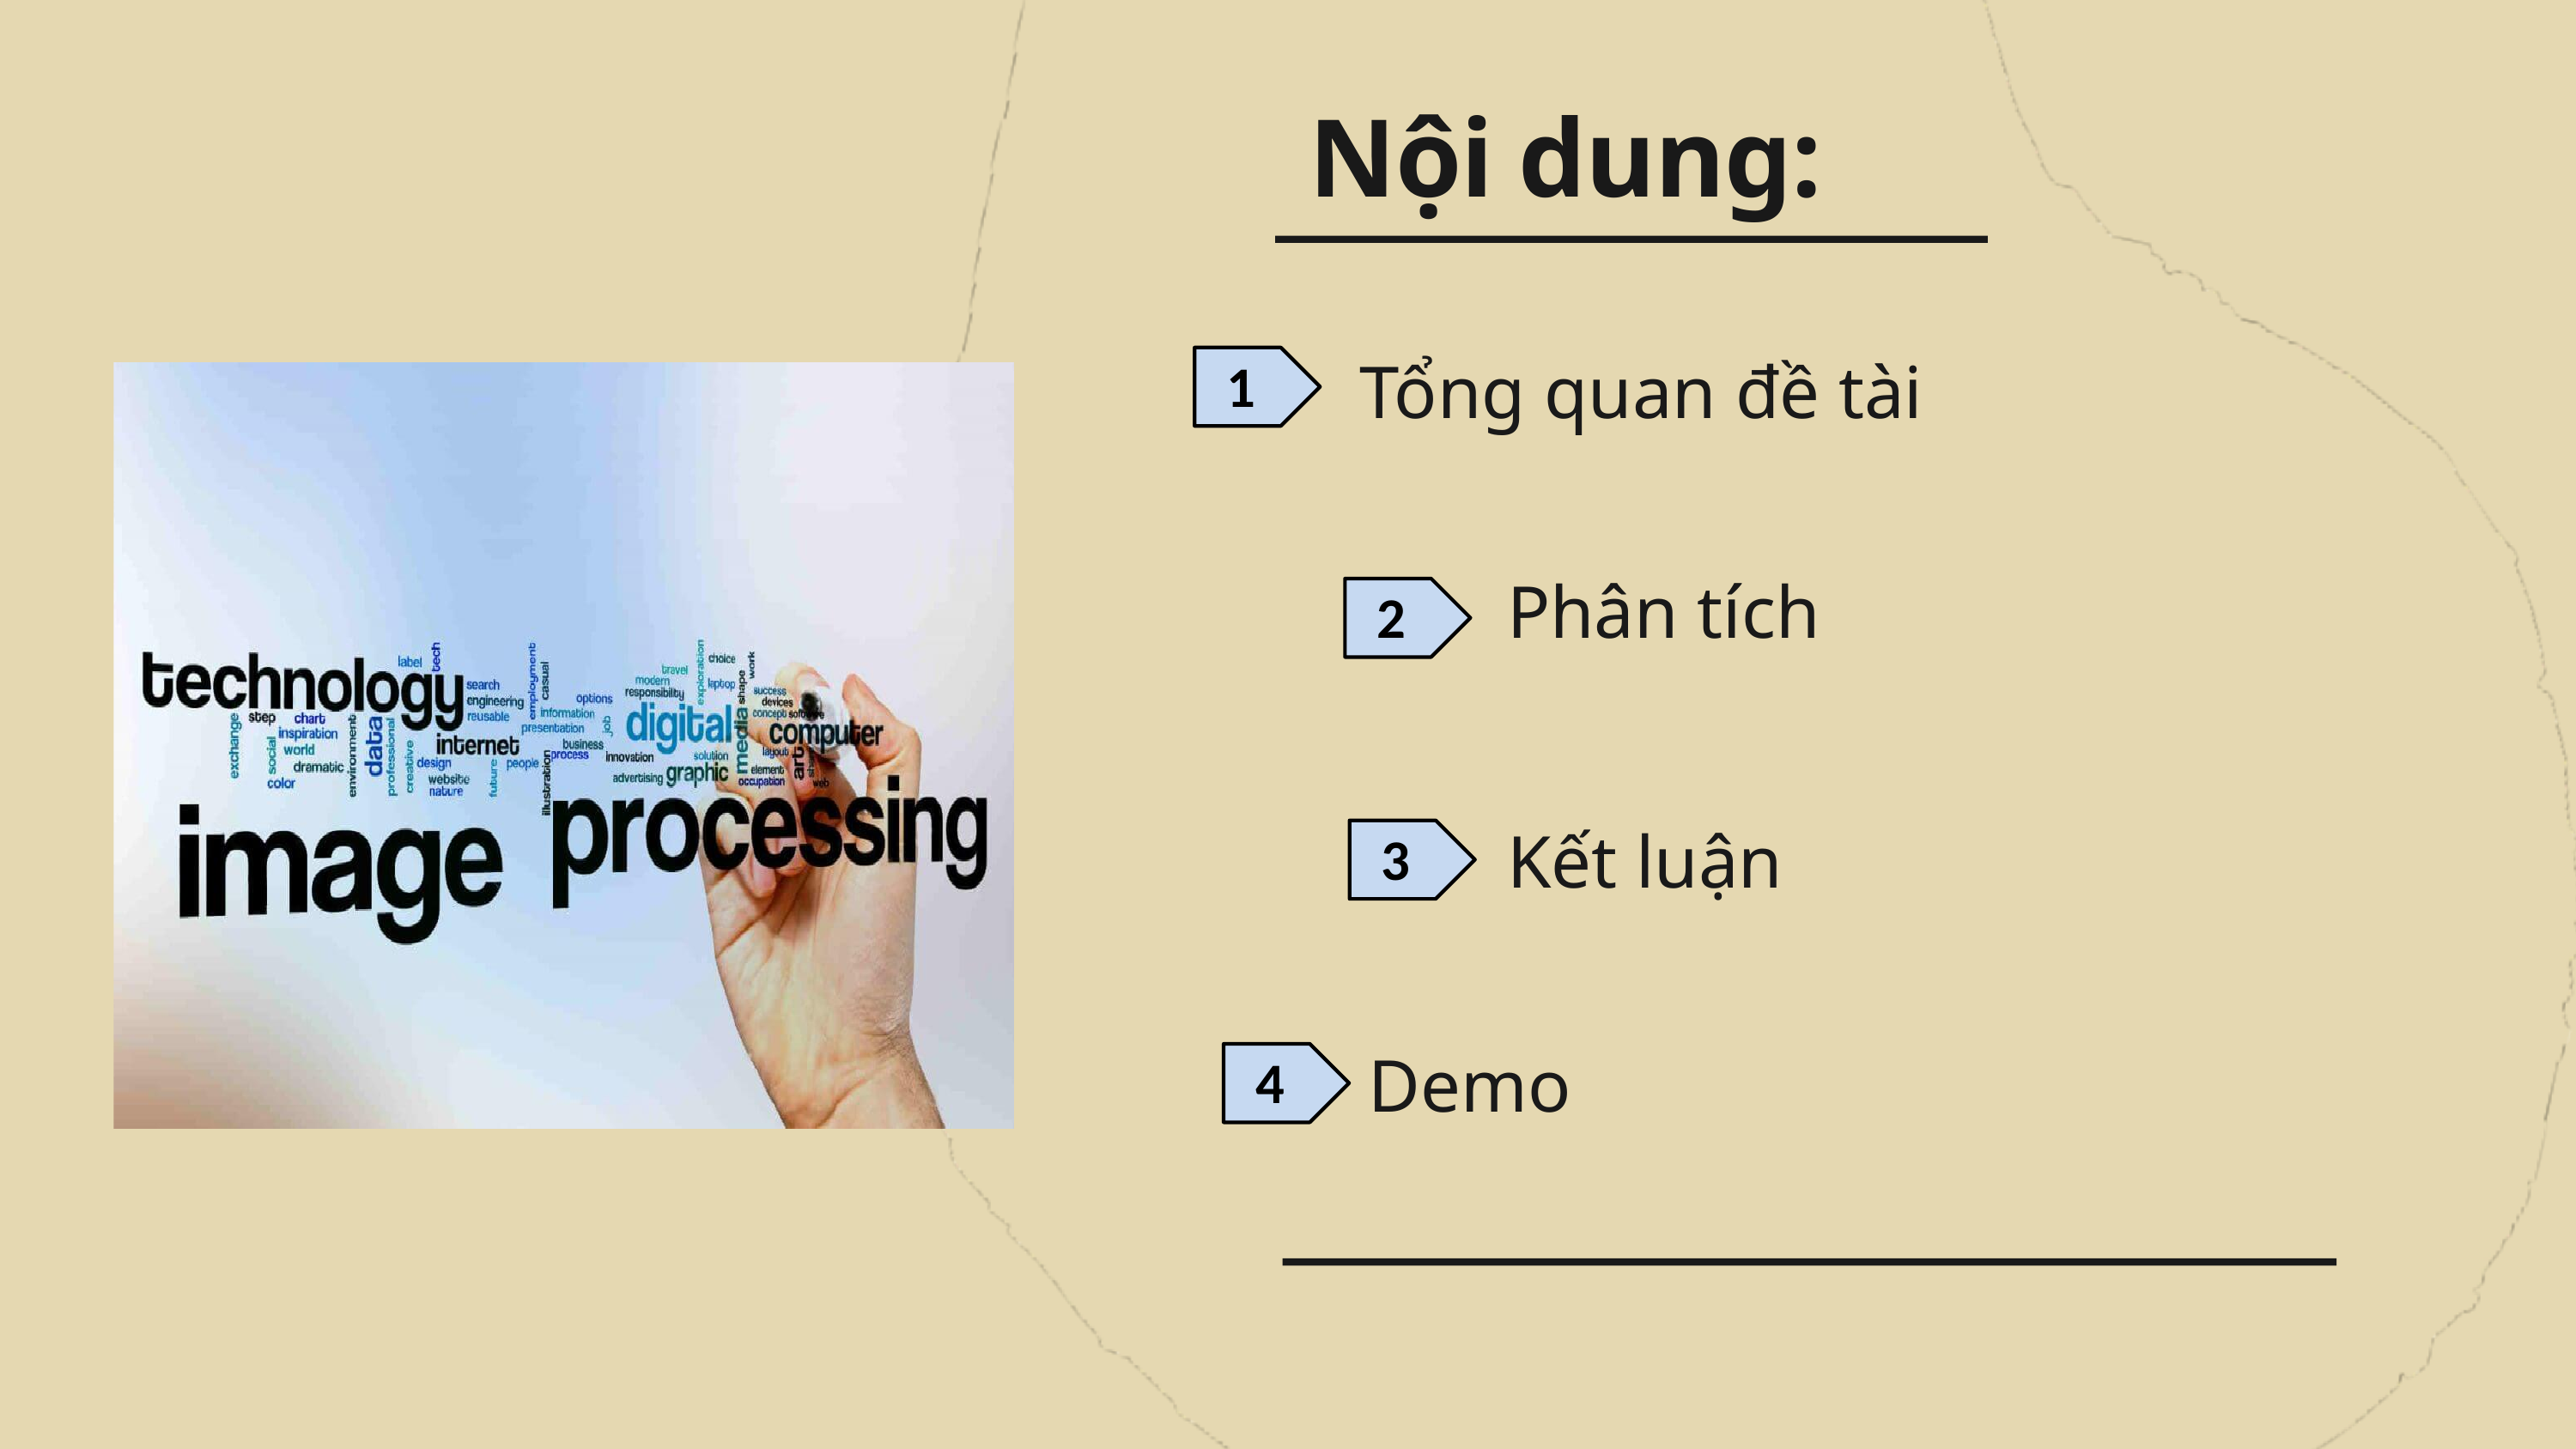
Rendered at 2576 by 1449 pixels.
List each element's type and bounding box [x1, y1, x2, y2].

text_box [1274, 235, 2337, 1266]
picture [113, 0, 2576, 1449]
